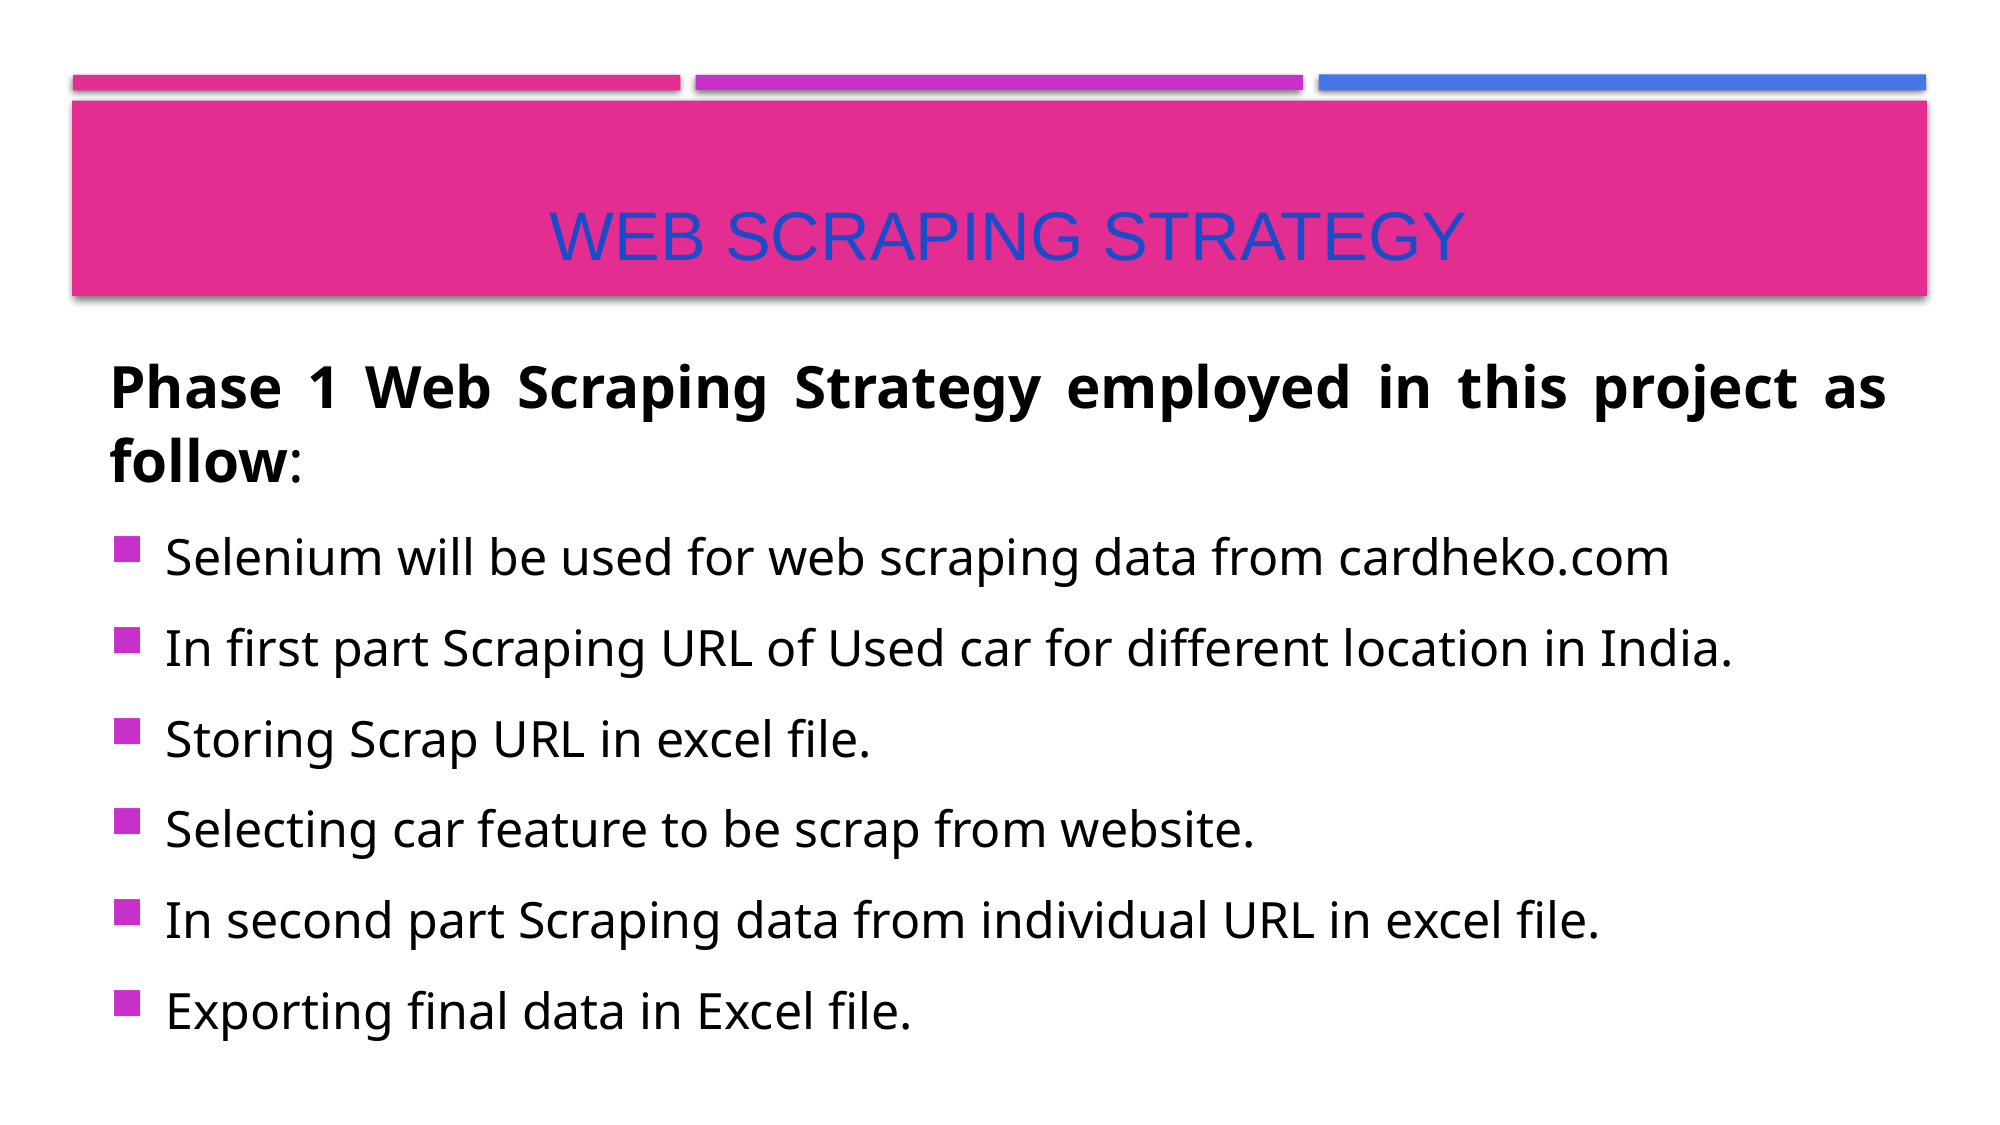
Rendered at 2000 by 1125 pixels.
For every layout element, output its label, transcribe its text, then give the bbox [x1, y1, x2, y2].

title Web Scraping Strategy [95, 115, 1905, 282]
list Phase 1 Web Scraping Strategy employed in this project as follow: Selenium will be used for web scraping data from cardheko.com In first part Scraping URL of Used car for different location in India. Storing Scrap URL in excel file. Selecting car feature to be scrap from website. In second part Scraping data from individual URL in excel file. Exporting final data in Excel file. [94, 326, 1904, 1059]
